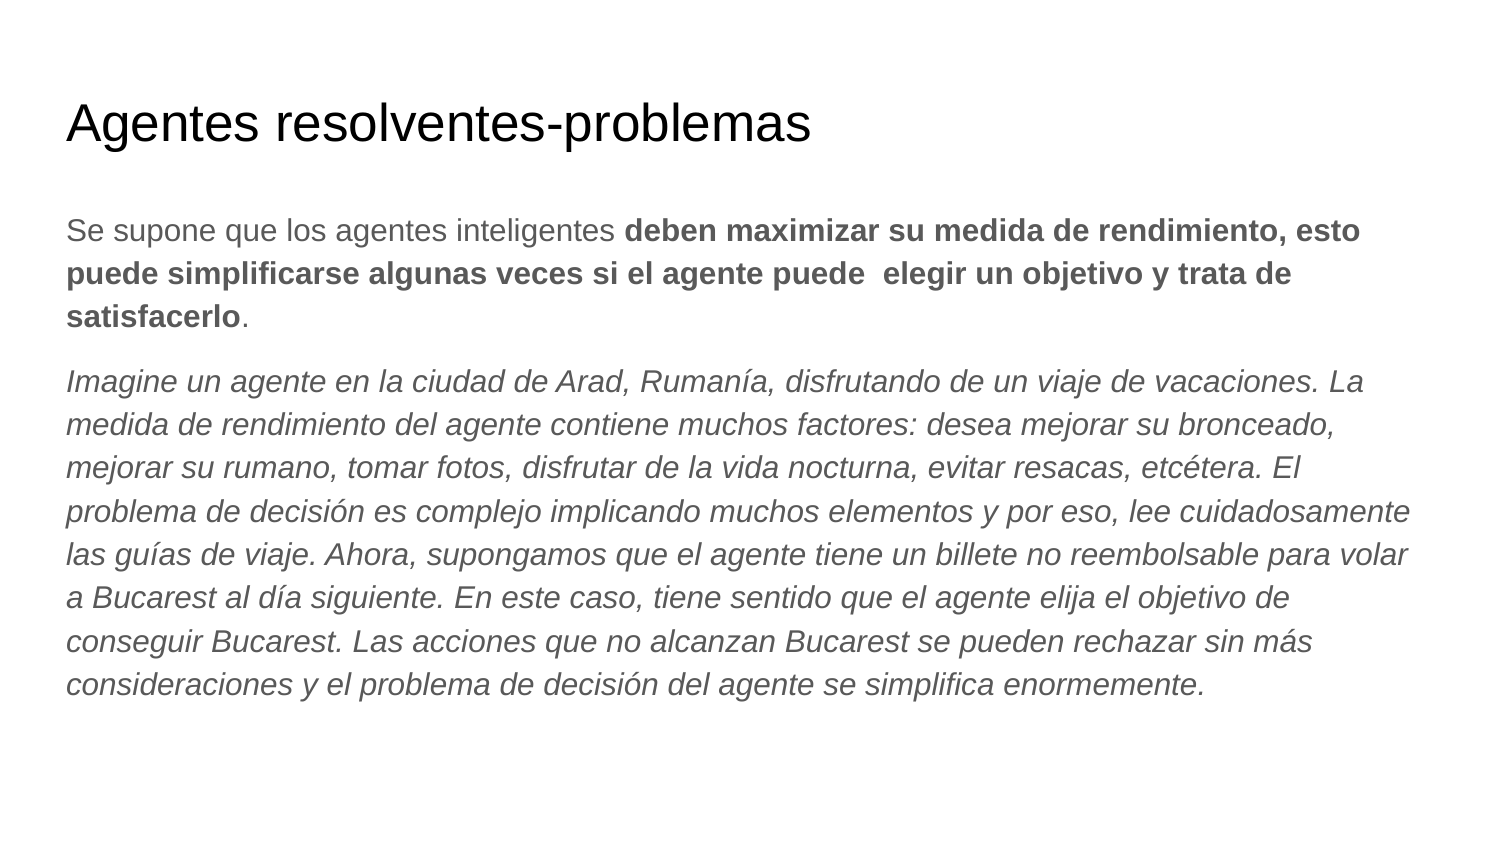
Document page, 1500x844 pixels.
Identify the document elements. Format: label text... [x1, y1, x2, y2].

list Se supone que los agentes inteligentes deben maximizar su medida de rendimiento, esto puede simplificarse algunas veces si el agente puede elegir un objetivo y trata de satisfacerlo. Imagine un agente en la ciudad de Arad, Rumanía, disfrutando de un viaje de vacaciones. La medida de rendimiento del agente contiene muchos factores: desea mejorar su bronceado, mejorar su rumano, tomar fotos, disfrutar de la vida nocturna, evitar resacas, etcétera. El problema de decisión es complejo implicando muchos elementos y por eso, lee cuidadosamente las guías de viaje. Ahora, supongamos que el agente tiene un billete no reembolsable para volar a Bucarest al día siguiente. En este caso, tiene sentido que el agente elija el objetivo de conseguir Bucarest. Las acciones que no alcanzan Bucarest se pueden rechazar sin más consideraciones y el problema de decisión del agente se simplifica enormemente. [51, 189, 1449, 750]
title Agentes resolventes-problemas [51, 72, 1449, 167]
